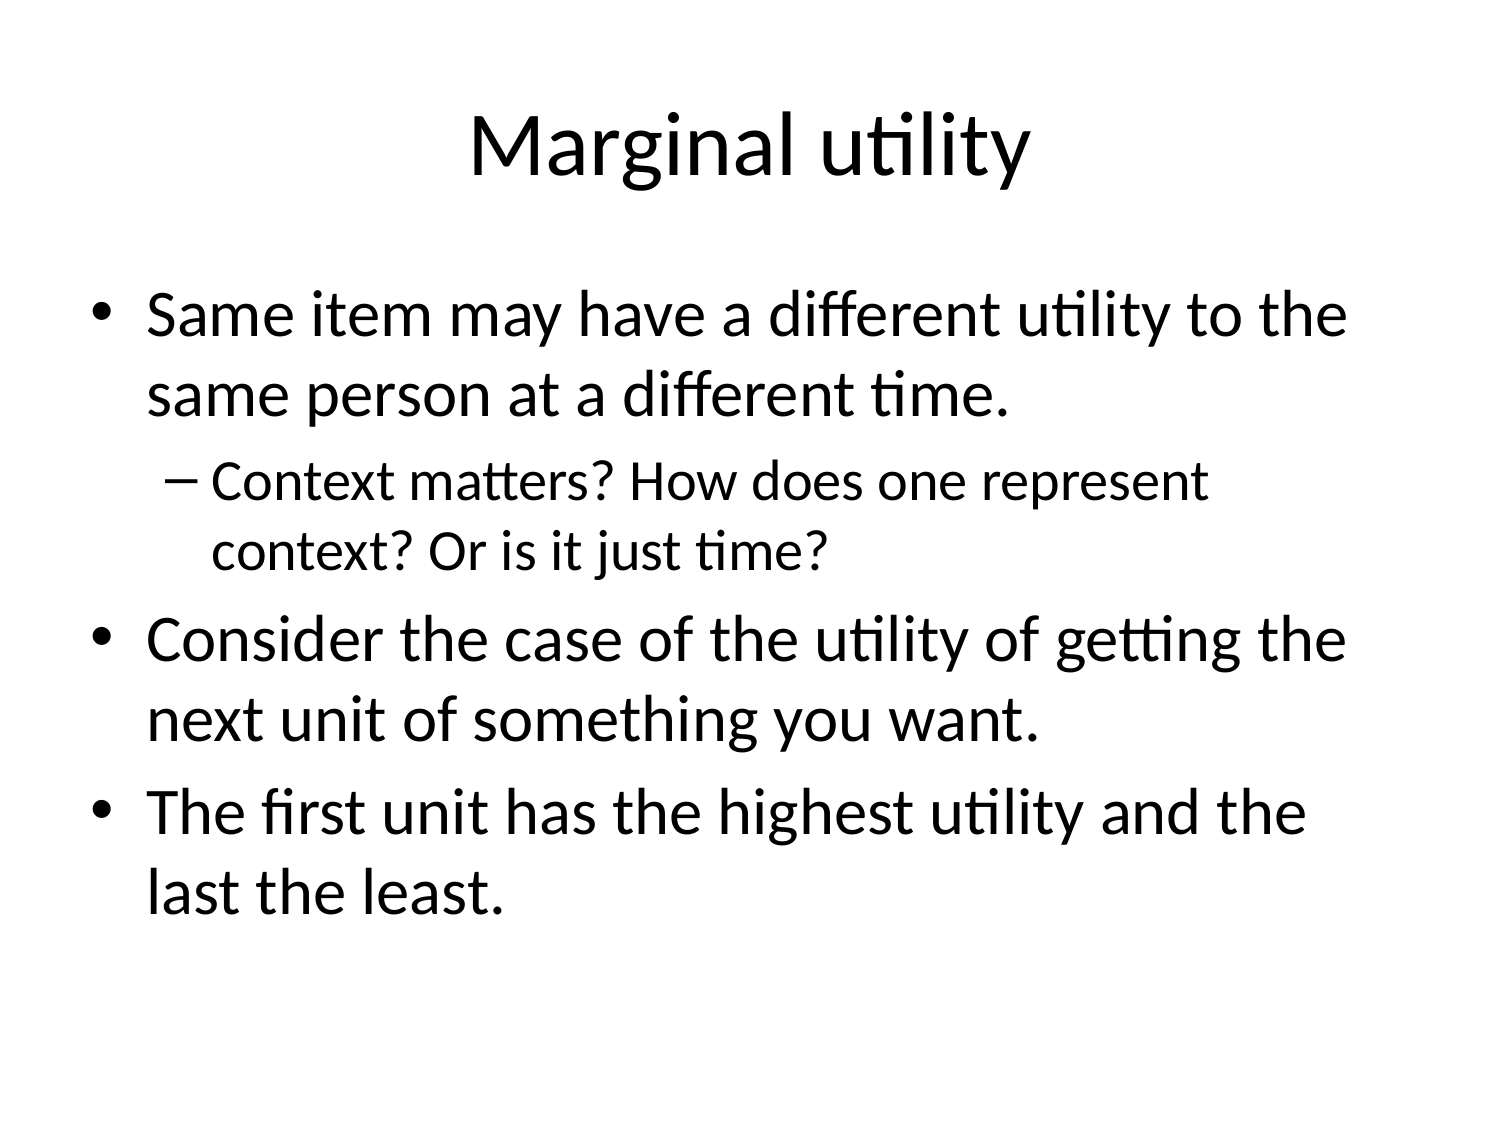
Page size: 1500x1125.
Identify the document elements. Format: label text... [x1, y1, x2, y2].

title Marginal utility [75, 45, 1425, 233]
list Same item may have a different utility to the same person at a different time. Context matters? How does one represent context? Or is it just time? Consider the case of the utility of getting the next unit of something you want. The first unit has the highest utility and the last the least. [75, 262, 1425, 1005]
